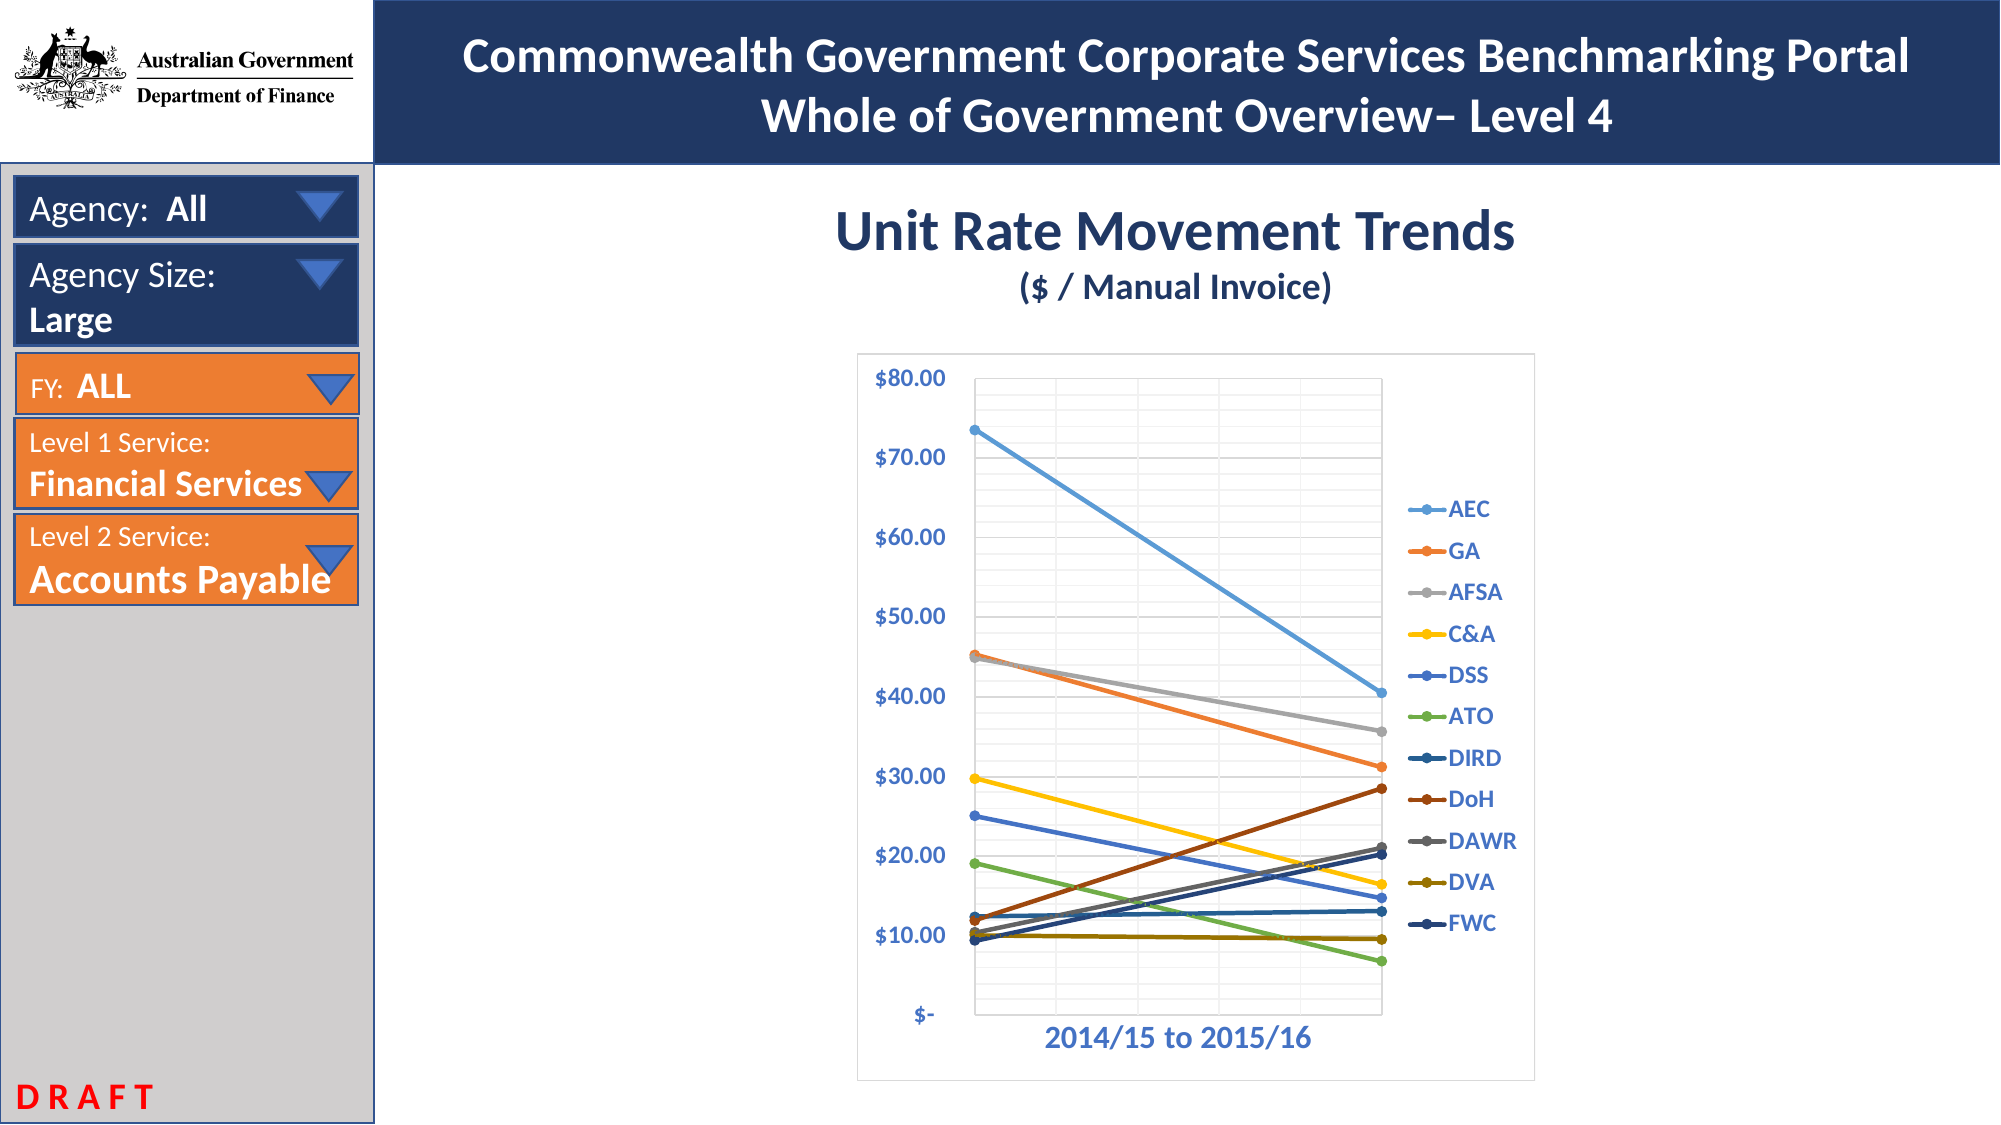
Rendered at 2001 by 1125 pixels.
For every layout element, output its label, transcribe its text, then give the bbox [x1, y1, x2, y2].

text_box Agency Size: Large [13, 243, 359, 347]
text_box Level 2 Service: Accounts Payable [13, 513, 359, 606]
text_box [304, 545, 354, 577]
picture [14, 5, 354, 136]
text_box Commonwealth Government Corporate Services Benchmarking Portal Whole of Government Overview– Level 4 [373, 0, 2000, 165]
text_box Agency: All [13, 175, 359, 238]
picture [856, 353, 1536, 1081]
text_box [304, 471, 354, 503]
text_box [295, 258, 345, 291]
text_box Unit Rate Movement Trends ($ / Manual Invoice) [820, 184, 1531, 315]
text_box [295, 190, 345, 223]
text_box D R A F T [1, 1064, 168, 1125]
text_box Level 1 Service: Financial Services [13, 417, 359, 510]
text_box FY: ALL [15, 352, 360, 415]
text_box [0, 162, 375, 1124]
text_box [306, 374, 356, 406]
